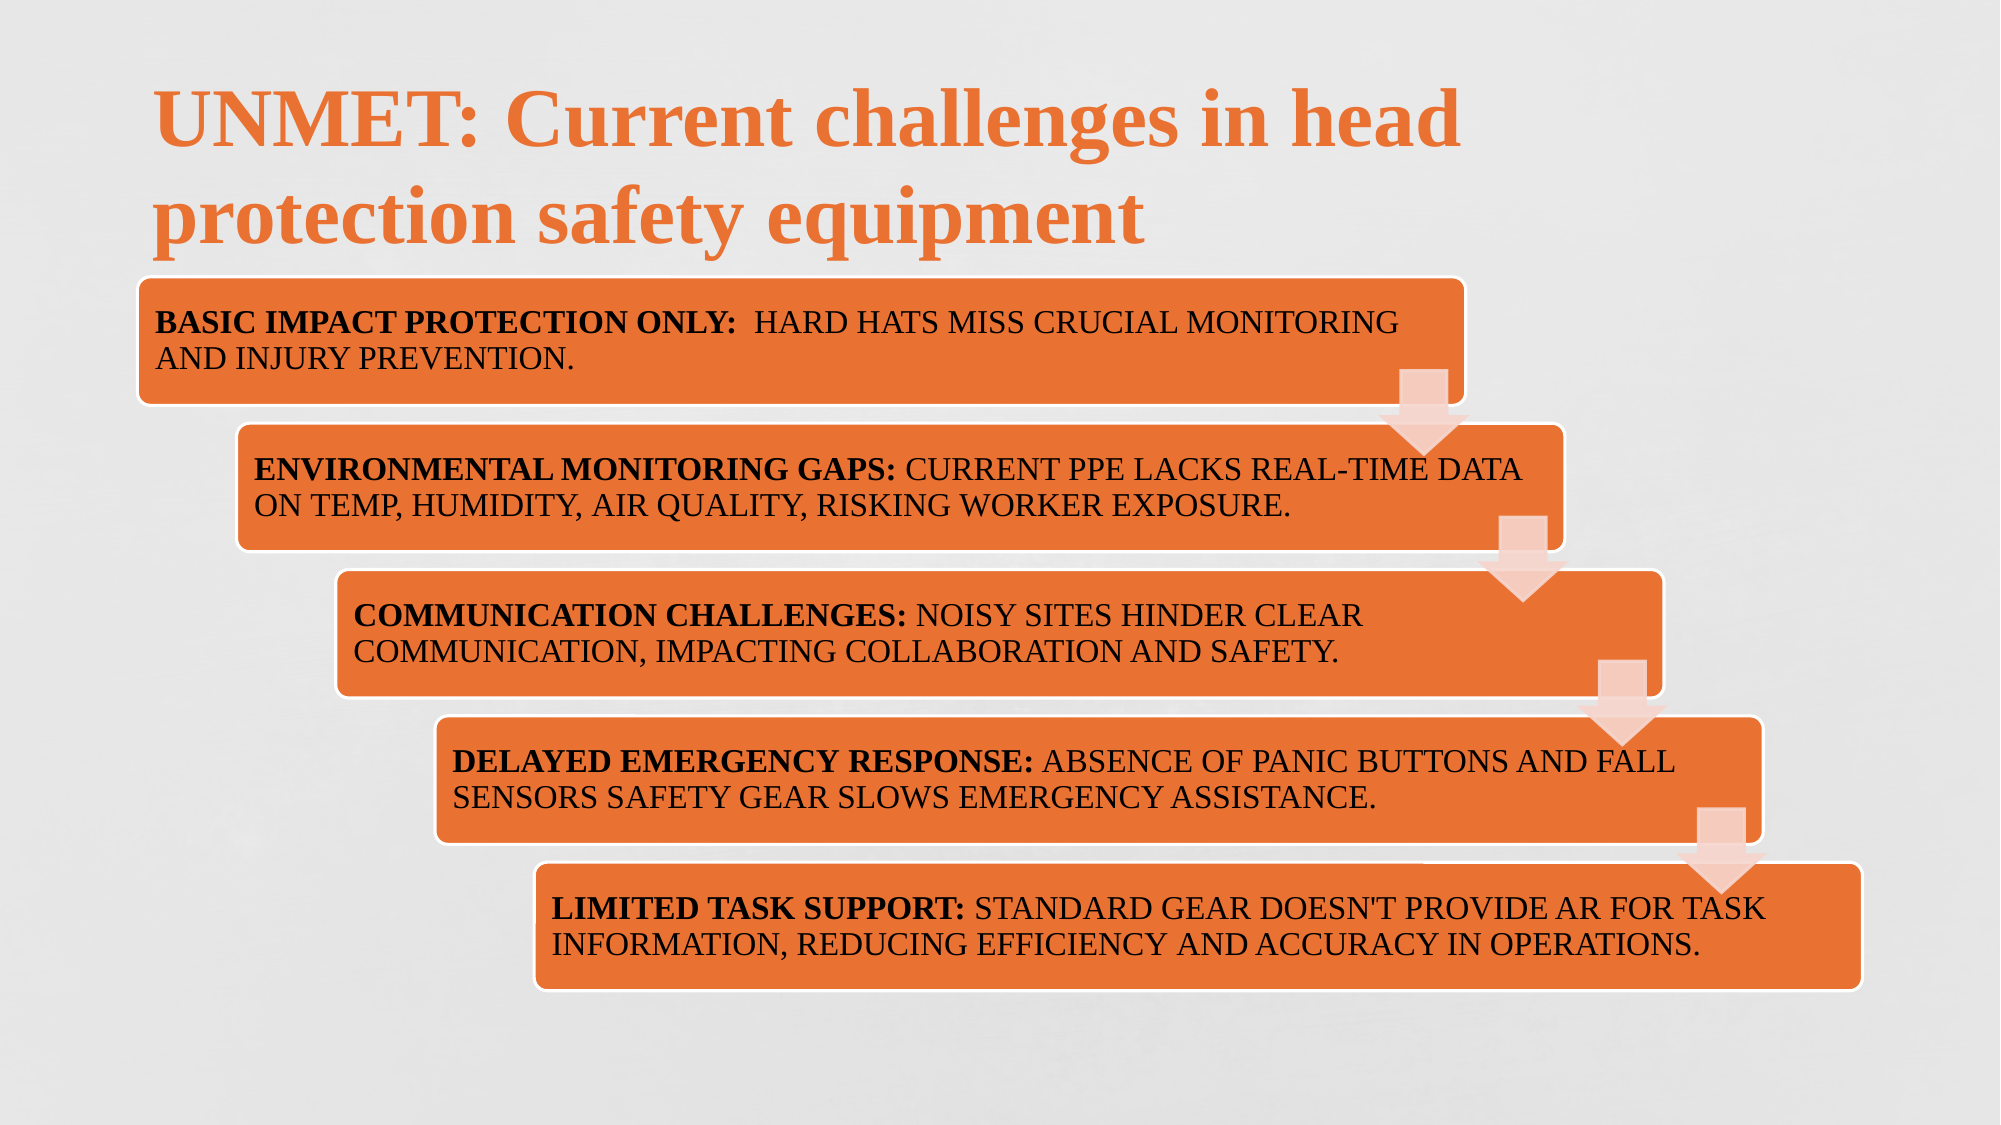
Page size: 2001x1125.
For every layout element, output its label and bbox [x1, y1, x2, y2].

picture [0, 0, 2000, 1125]
list [136, 276, 1863, 992]
